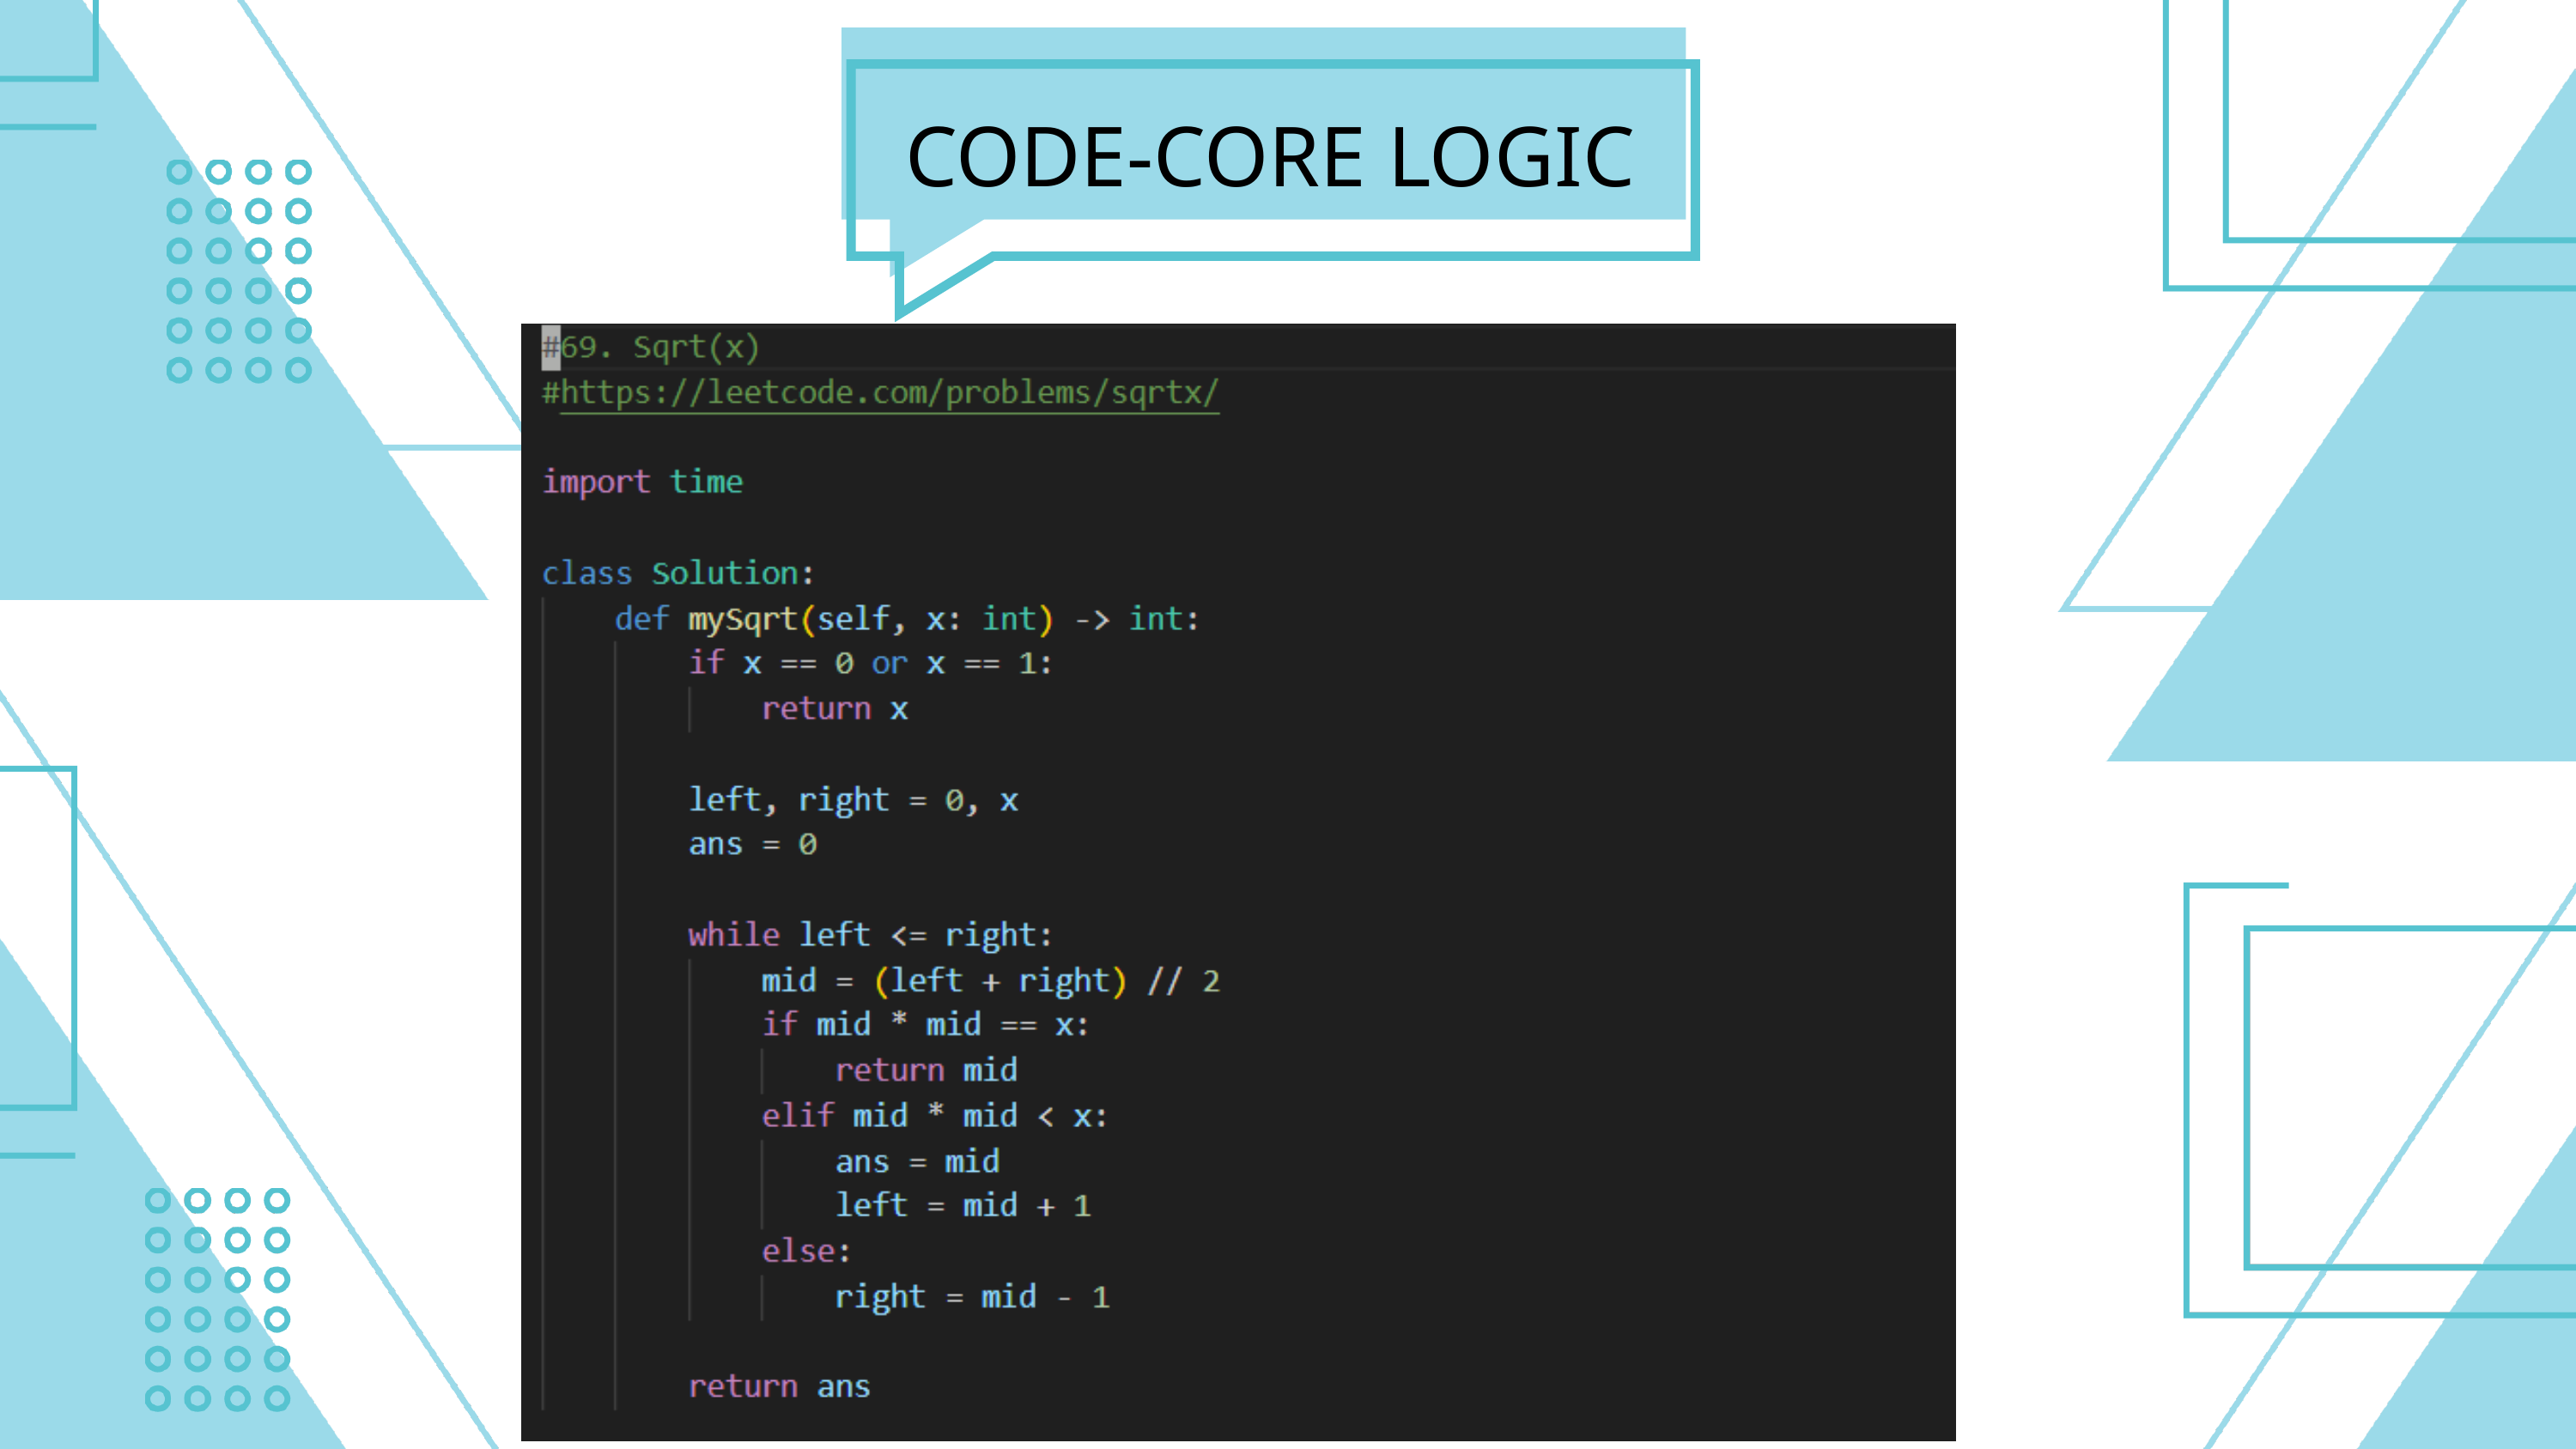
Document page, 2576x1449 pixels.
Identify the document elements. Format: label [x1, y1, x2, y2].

text_box [850, 64, 1696, 314]
text_box [841, 27, 1686, 278]
text_box [0, 0, 540, 600]
picture [521, 324, 1956, 1442]
text_box [0, 689, 519, 1449]
text_box [2078, 849, 2576, 1449]
text_box [2057, 0, 2576, 761]
